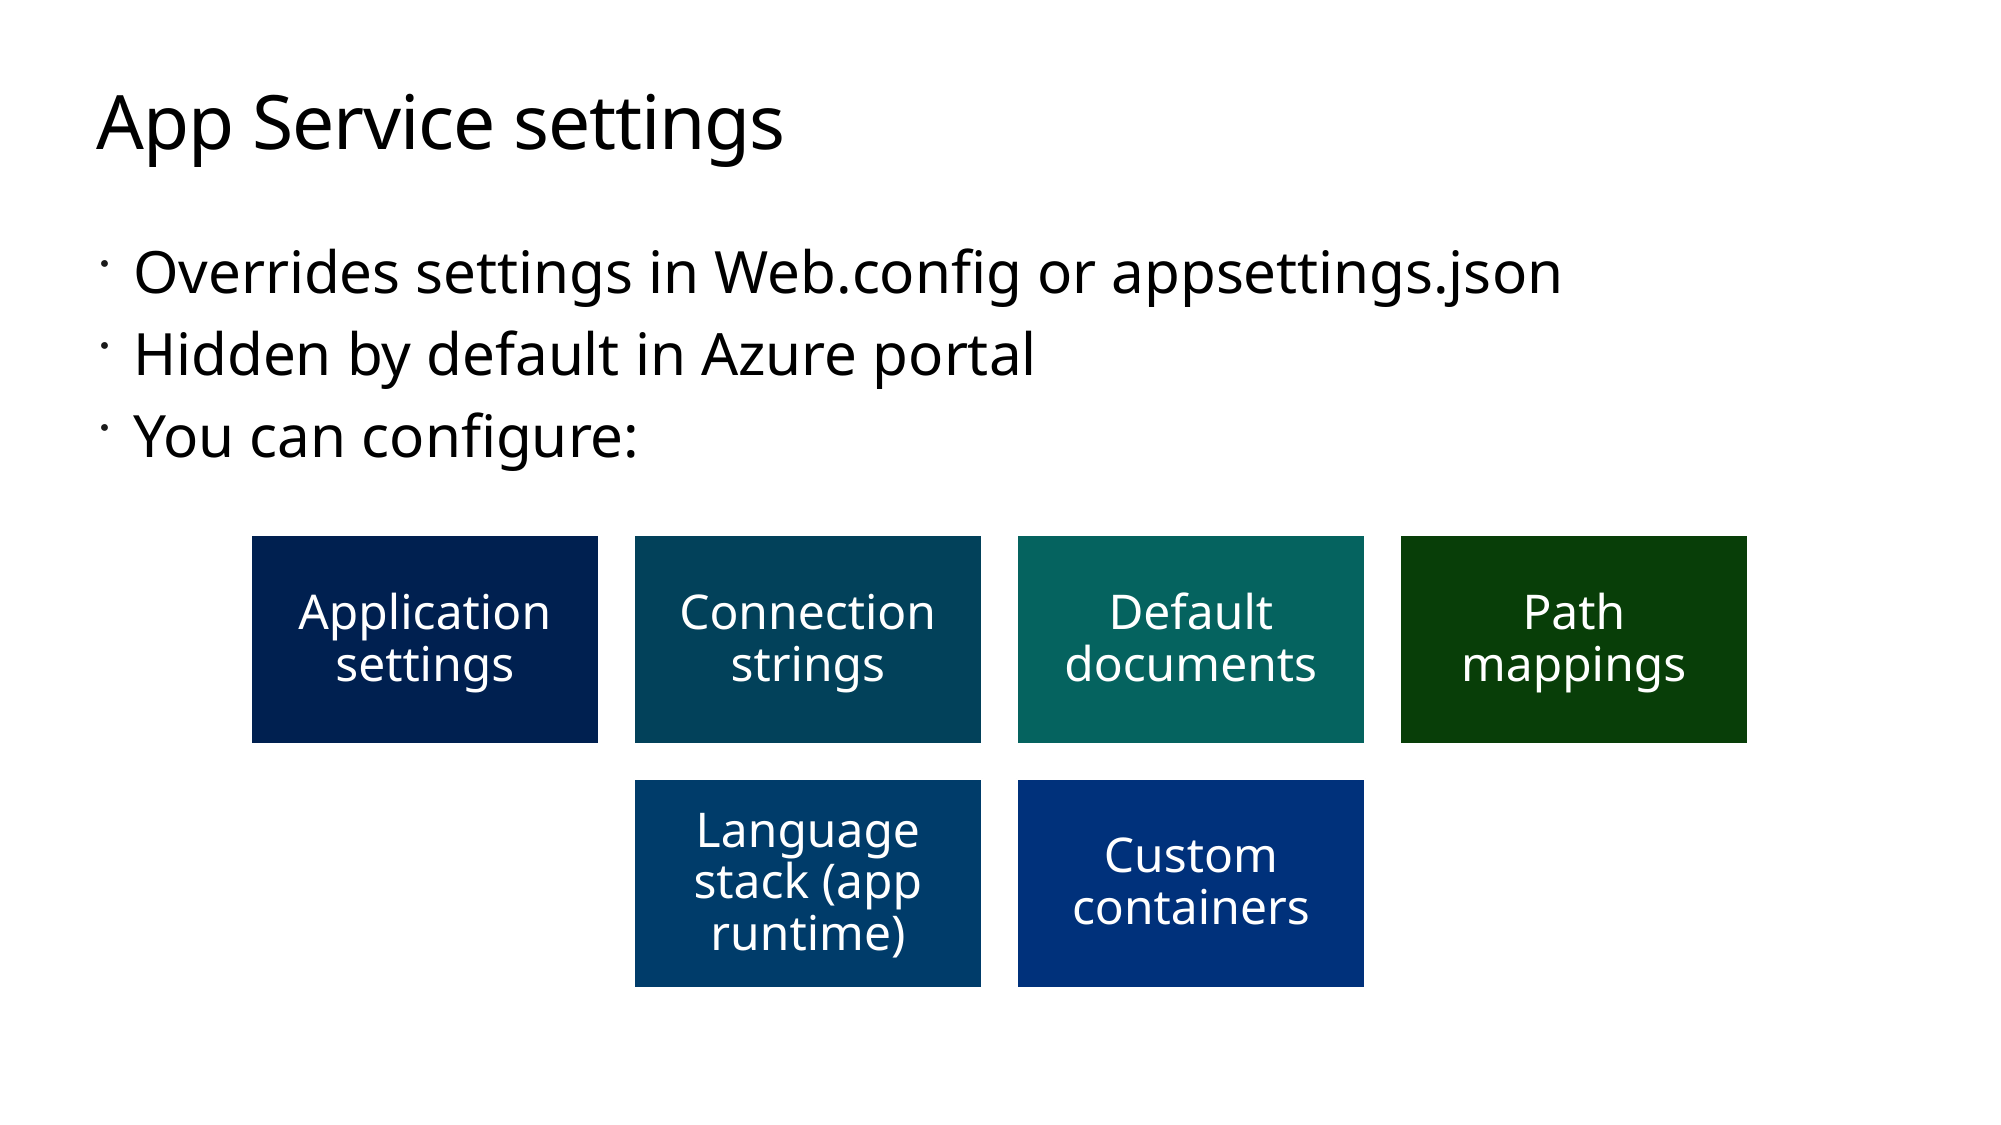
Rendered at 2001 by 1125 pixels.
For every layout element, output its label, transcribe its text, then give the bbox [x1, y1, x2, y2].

list Overrides settings in Web.config or appsettings.json Hidden by default in Azure portal You can configure: [95, 235, 1904, 476]
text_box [95, 534, 1904, 989]
title App Service settings [96, 75, 1904, 166]
